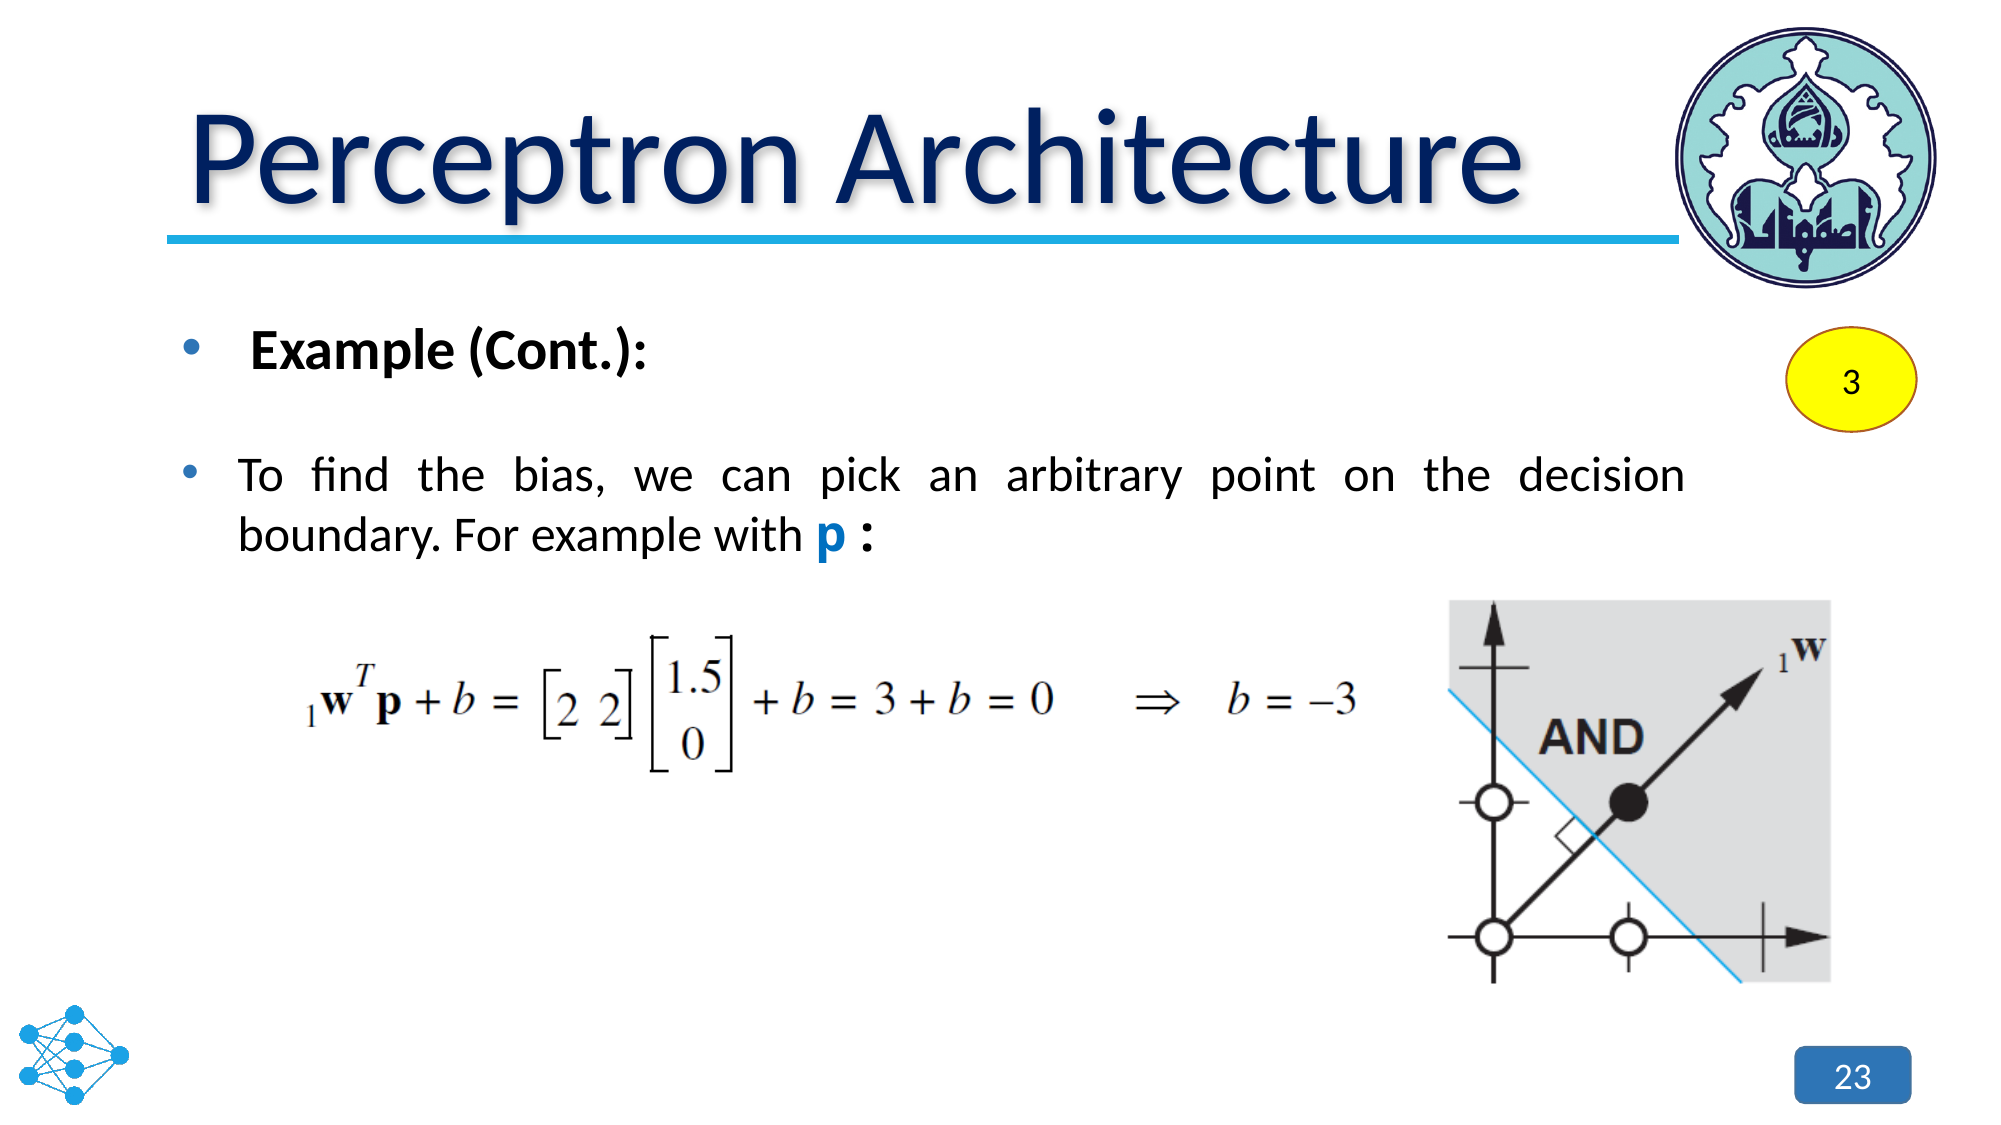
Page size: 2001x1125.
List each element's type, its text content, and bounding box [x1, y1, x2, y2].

text_box 3 [1785, 326, 1918, 433]
picture [1445, 594, 1833, 987]
picture [19, 1005, 129, 1105]
text_box 23 [1794, 1045, 1912, 1105]
picture [1657, 13, 1946, 302]
picture [302, 630, 1361, 780]
text_box Perceptron Architecture [173, 59, 1543, 239]
